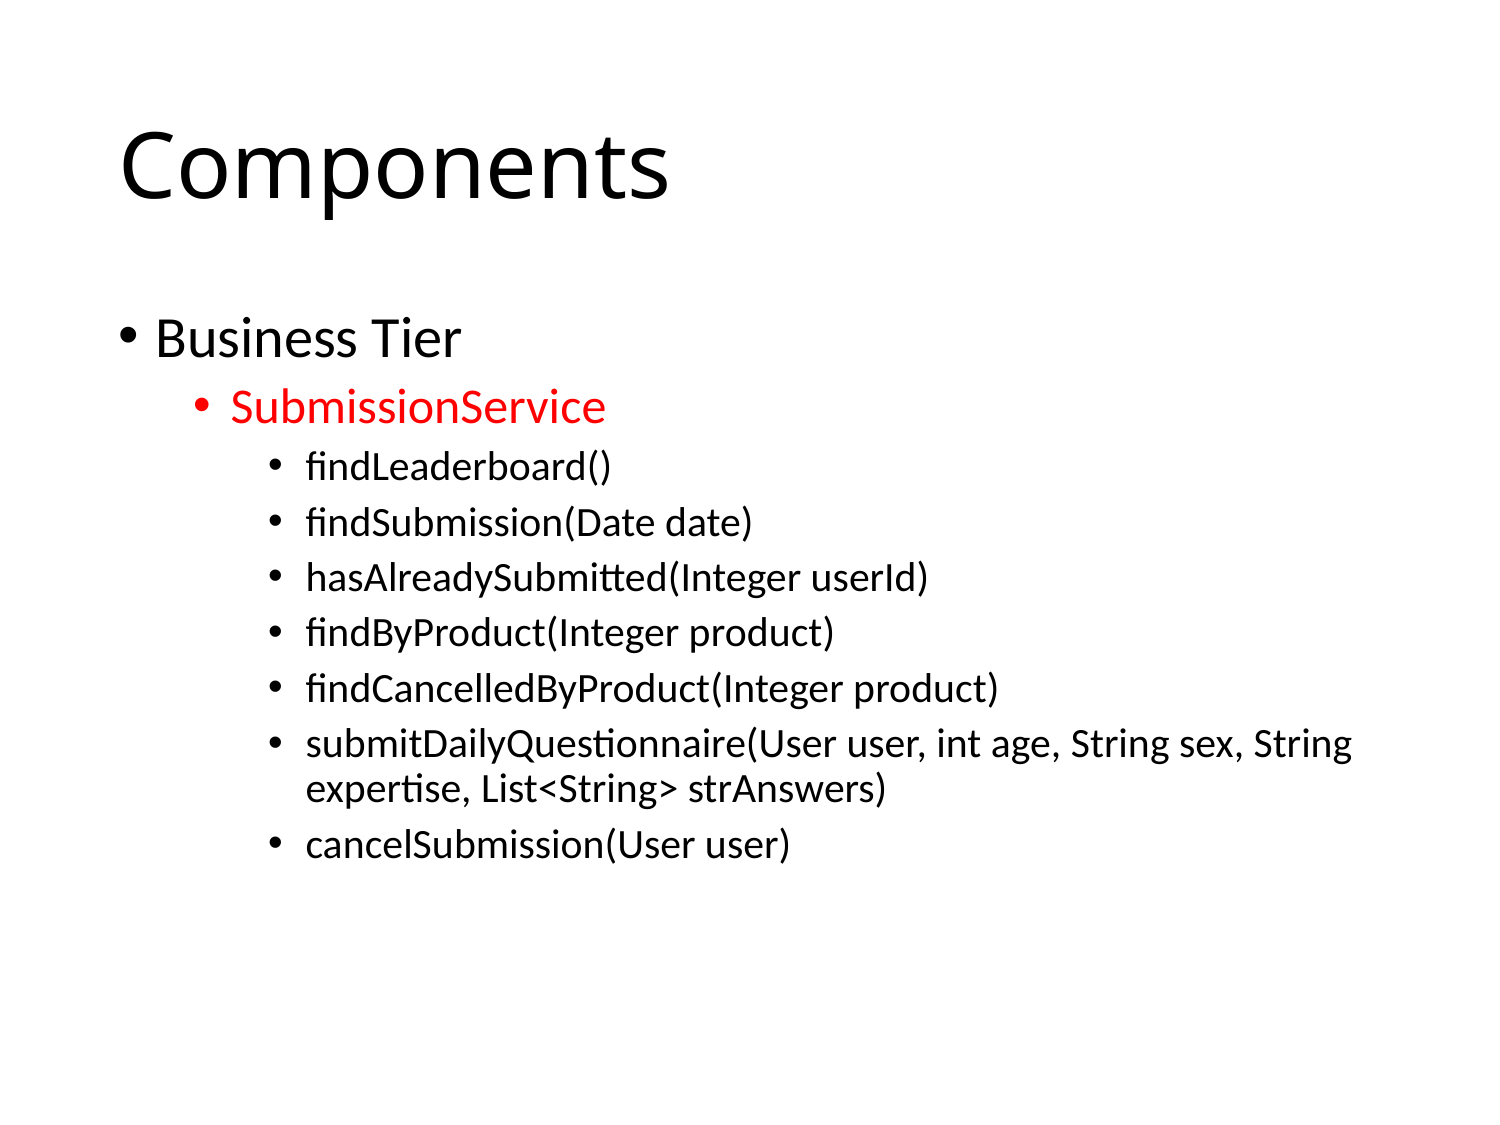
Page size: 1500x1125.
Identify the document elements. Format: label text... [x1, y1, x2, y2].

list Business Tier SubmissionService findLeaderboard() findSubmission(Date date) hasAlreadySubmitted(Integer userId) findByProduct(Integer product) findCancelledByProduct(Integer product) submitDailyQuestionnaire(User user, int age, String sex, String expertise, List<String> strAnswers) cancelSubmission(User user) [103, 299, 1470, 1014]
title Components [103, 59, 1397, 278]
